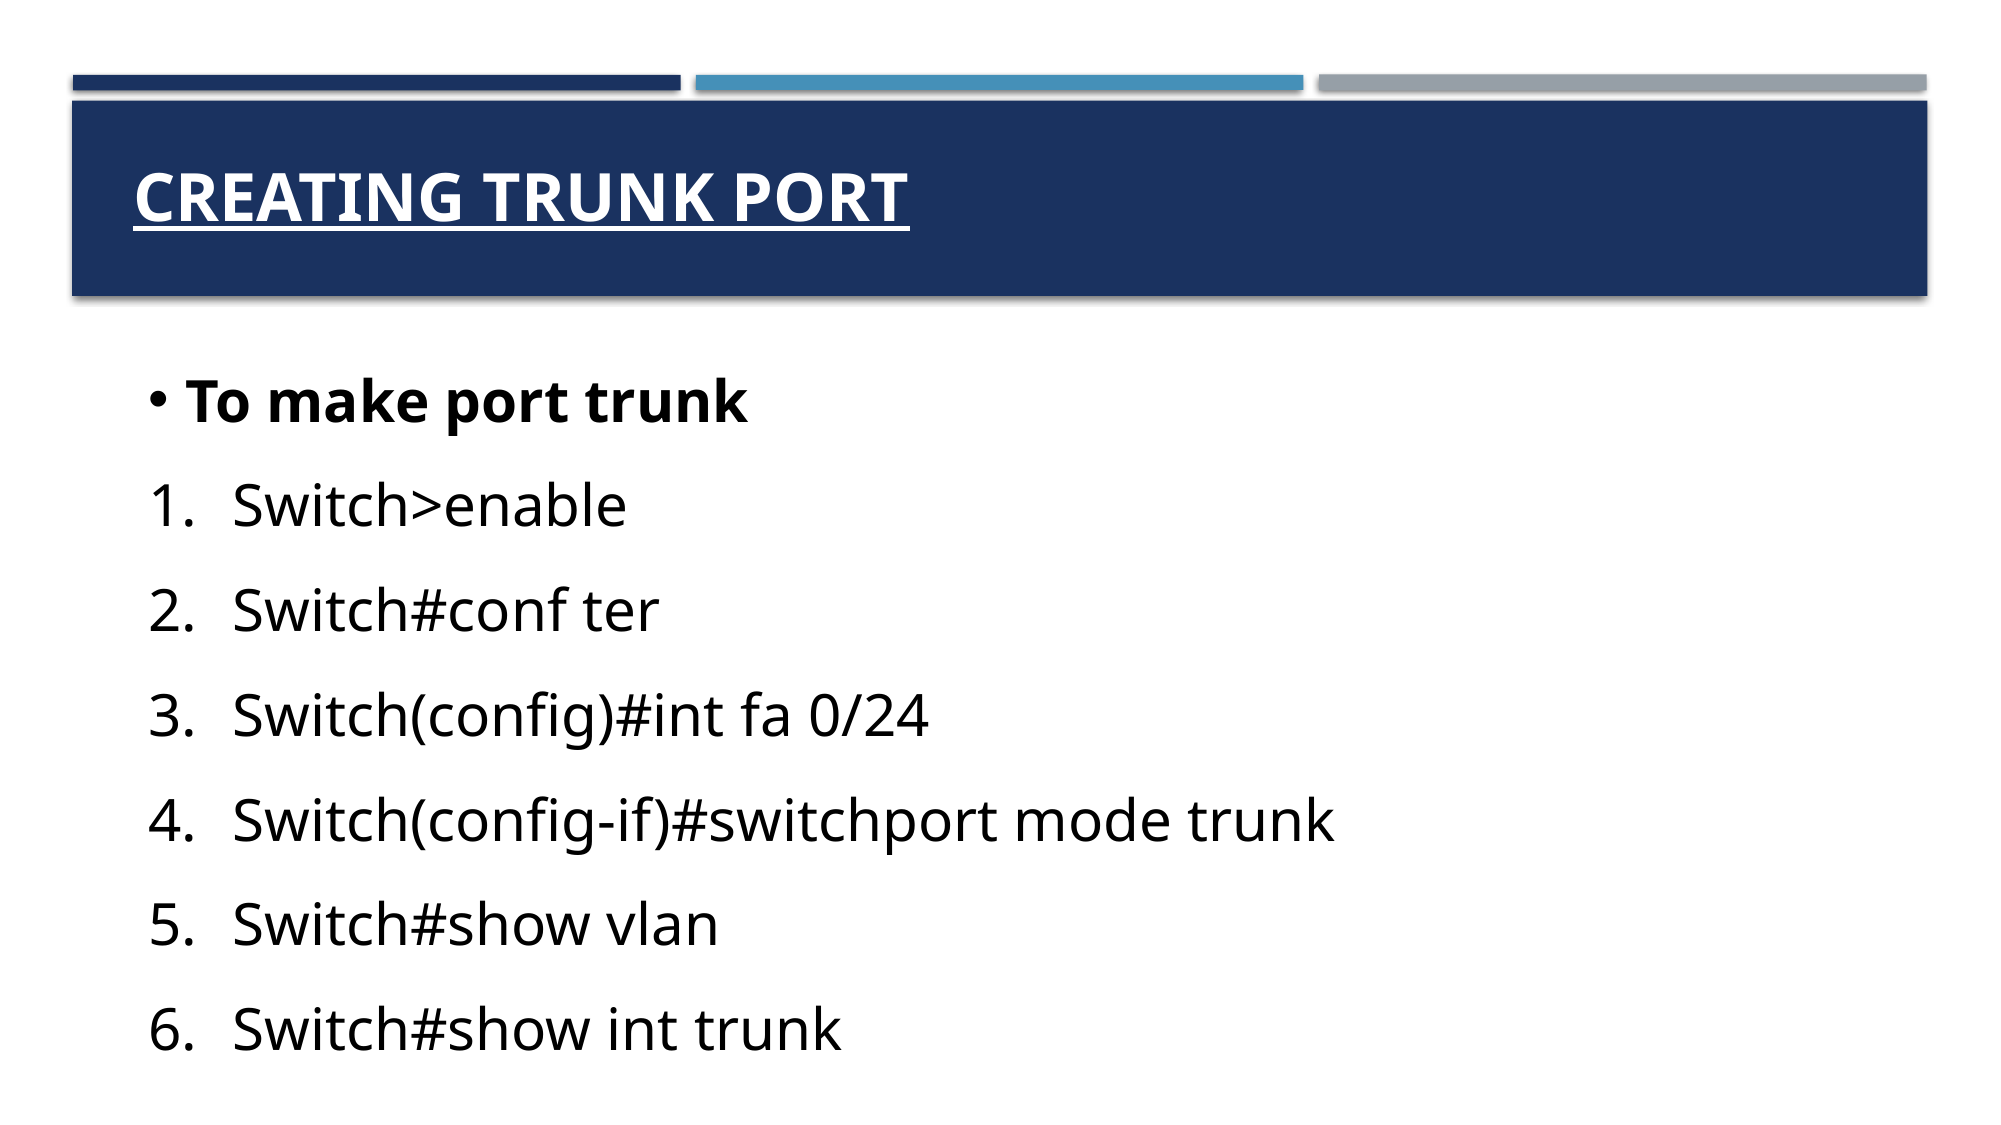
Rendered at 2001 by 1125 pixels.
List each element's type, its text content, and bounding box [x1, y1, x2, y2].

title creating Trunk Port [118, 112, 1844, 243]
text_box To make port trunk Switch>enable Switch#conf ter Switch(config)#int fa 0/24 Switch(config-if)#switchport mode trunk Switch#show vlan Switch#show int trunk [133, 321, 1421, 1125]
